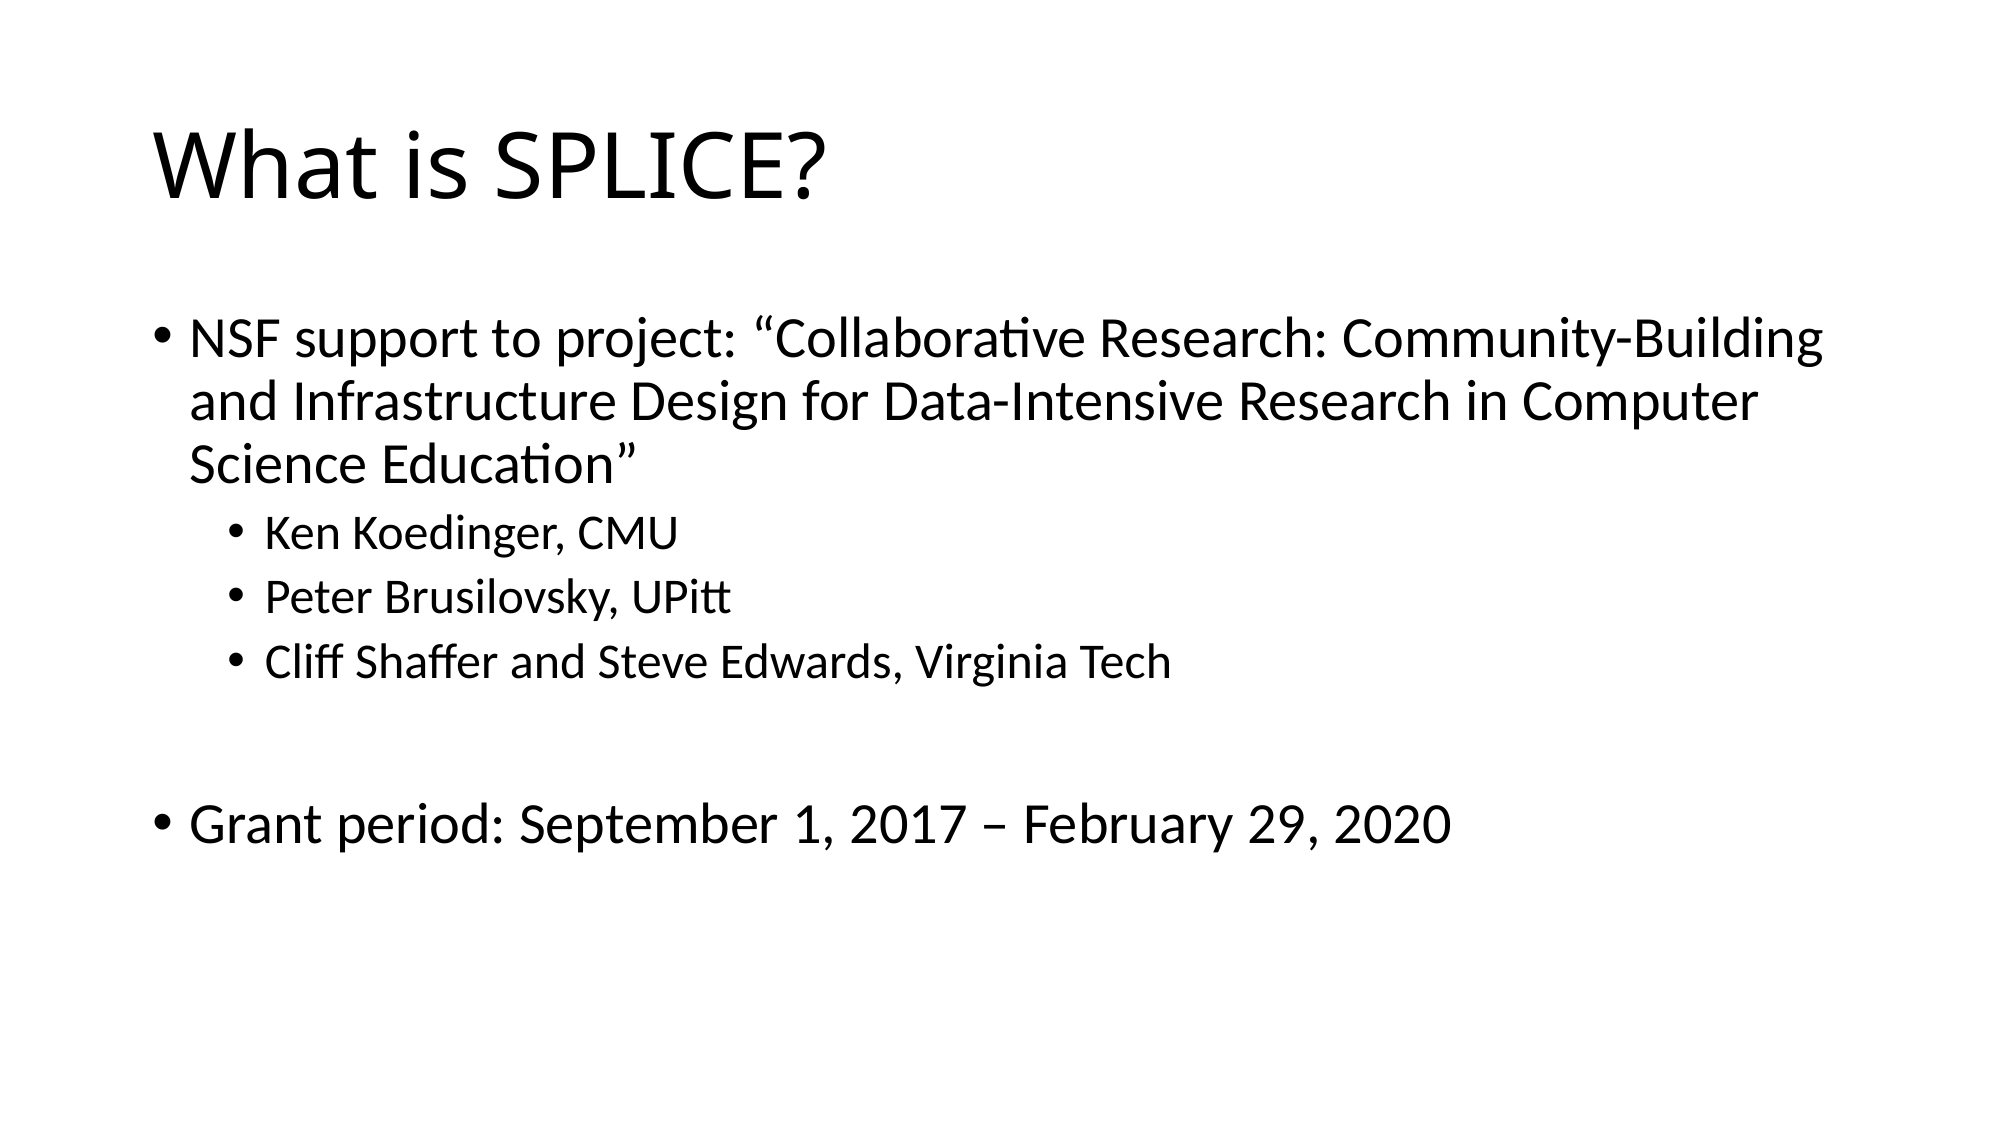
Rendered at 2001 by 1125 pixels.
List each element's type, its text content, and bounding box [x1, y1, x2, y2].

title What is SPLICE? [137, 59, 1863, 278]
list NSF support to project: “Collaborative Research: Community-Building and Infrastructure Design for Data-Intensive Research in Computer Science Education” Ken Koedinger, CMU Peter Brusilovsky, UPitt Cliff Shaffer and Steve Edwards, Virginia Tech Grant period: September 1, 2017 – February 29, 2020 [137, 299, 1863, 1014]
